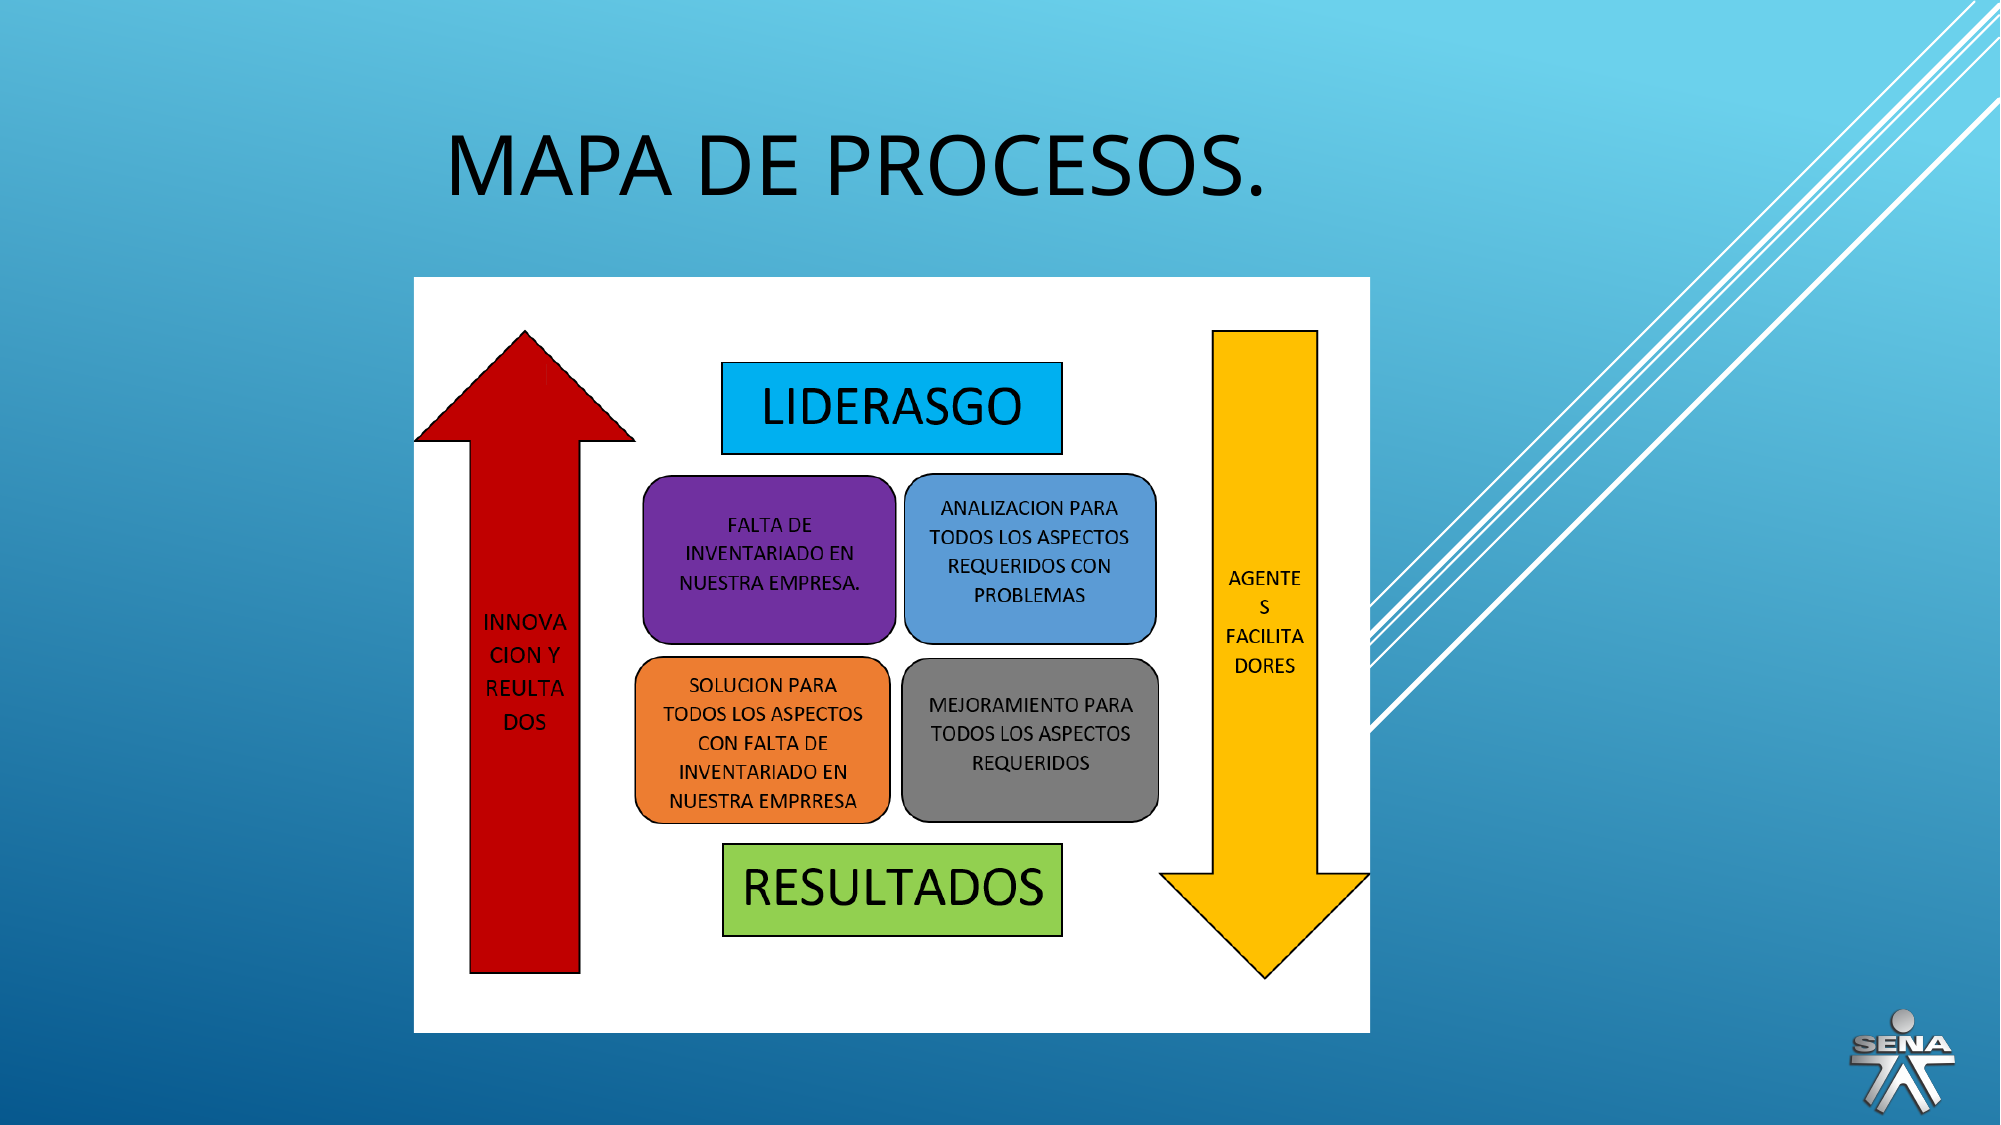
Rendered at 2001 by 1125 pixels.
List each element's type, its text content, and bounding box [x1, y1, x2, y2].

picture [1804, 1008, 2000, 1125]
picture [413, 277, 1371, 1033]
subtitle MAPA DE PROCESOS. [331, 104, 1382, 266]
